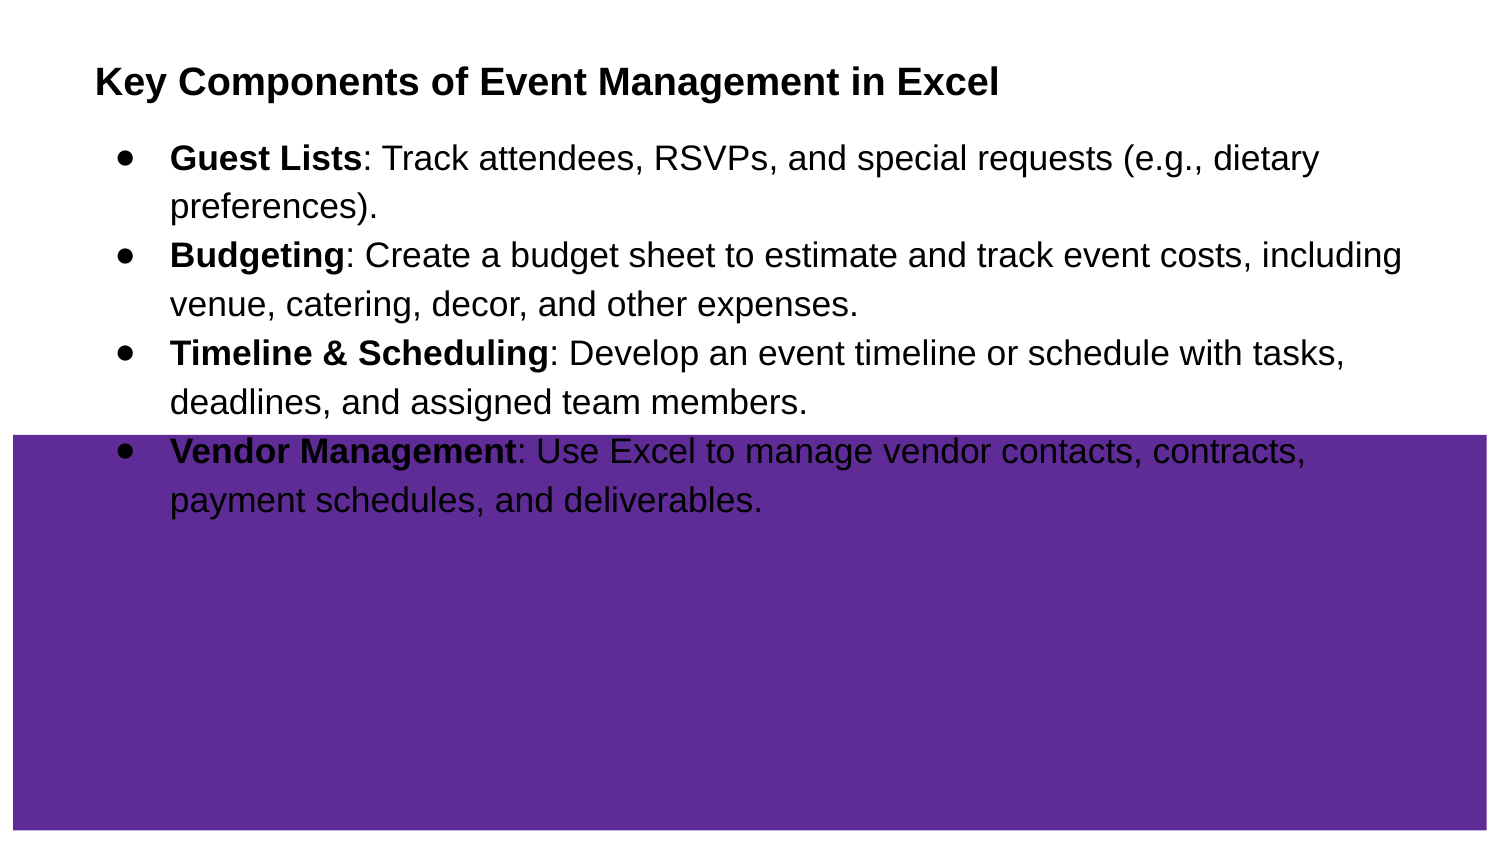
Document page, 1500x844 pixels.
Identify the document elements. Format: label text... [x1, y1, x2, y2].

title Key Components of Event Management in Excel Guest Lists: Track attendees, RSVPs, and special requests (e.g., dietary preferences). Budgeting: Create a budget sheet to estimate and track event costs, including venue, catering, decor, and other expenses. Timeline & Scheduling: Develop an event timeline or schedule with tasks, deadlines, and assigned team members. Vendor Management: Use Excel to manage vendor contacts, contracts, payment schedules, and deliverables. [79, 43, 1423, 665]
